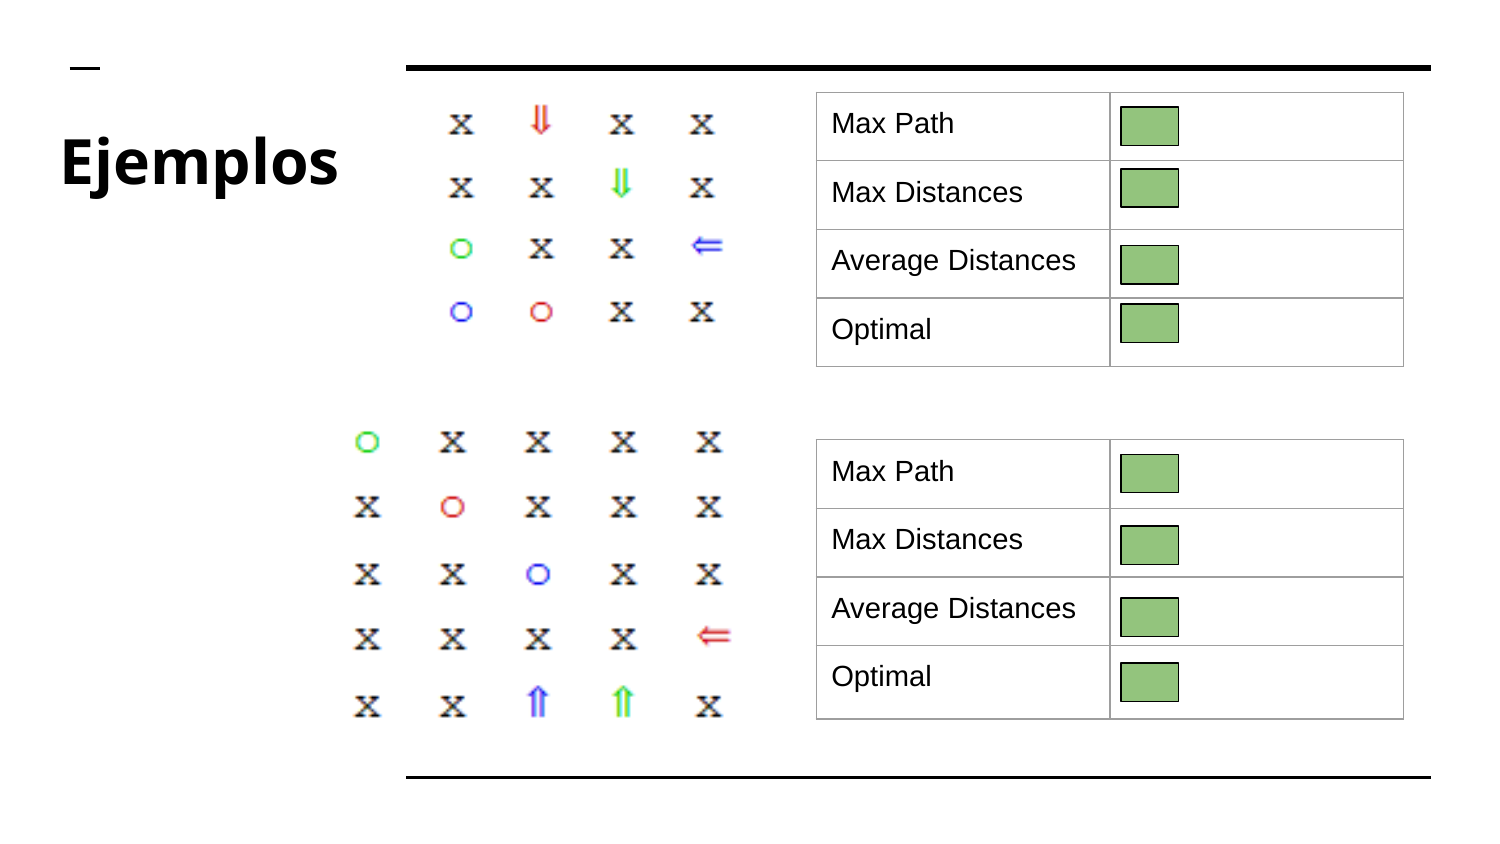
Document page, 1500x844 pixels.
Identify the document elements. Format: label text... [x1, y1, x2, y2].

table_header 7 [1111, 440, 1403, 508]
text_box [1120, 663, 1179, 702]
picture [328, 404, 817, 754]
text_box [1120, 168, 1179, 208]
table_cell 4 [1111, 578, 1403, 645]
table_cell 6 [1111, 161, 1403, 229]
table_cell Max Distances [817, 161, 1109, 229]
table_cell Max Distances [821, 509, 1109, 576]
text_box [1120, 245, 1179, 284]
table_cell 7 [1111, 299, 1403, 366]
table_header 4 [1111, 93, 1403, 160]
text_box [1120, 107, 1179, 146]
text_box [1120, 454, 1179, 493]
table_cell Average Distances [821, 578, 1109, 645]
text_box [1120, 598, 1179, 637]
text_box [1120, 526, 1179, 565]
title Ejemplos [44, 107, 393, 289]
table_cell 3 [1111, 230, 1403, 297]
table_cell Optimal [817, 299, 1109, 366]
table_cell 7 [1111, 509, 1403, 576]
table_header Max Path [817, 93, 1109, 160]
text_box [1120, 304, 1179, 343]
table_cell Average Distances [817, 230, 1109, 297]
picture [416, 78, 751, 354]
table_cell 9 [1111, 646, 1403, 718]
table_cell Optimal [821, 646, 1109, 718]
table_header Max Path [821, 440, 1109, 508]
